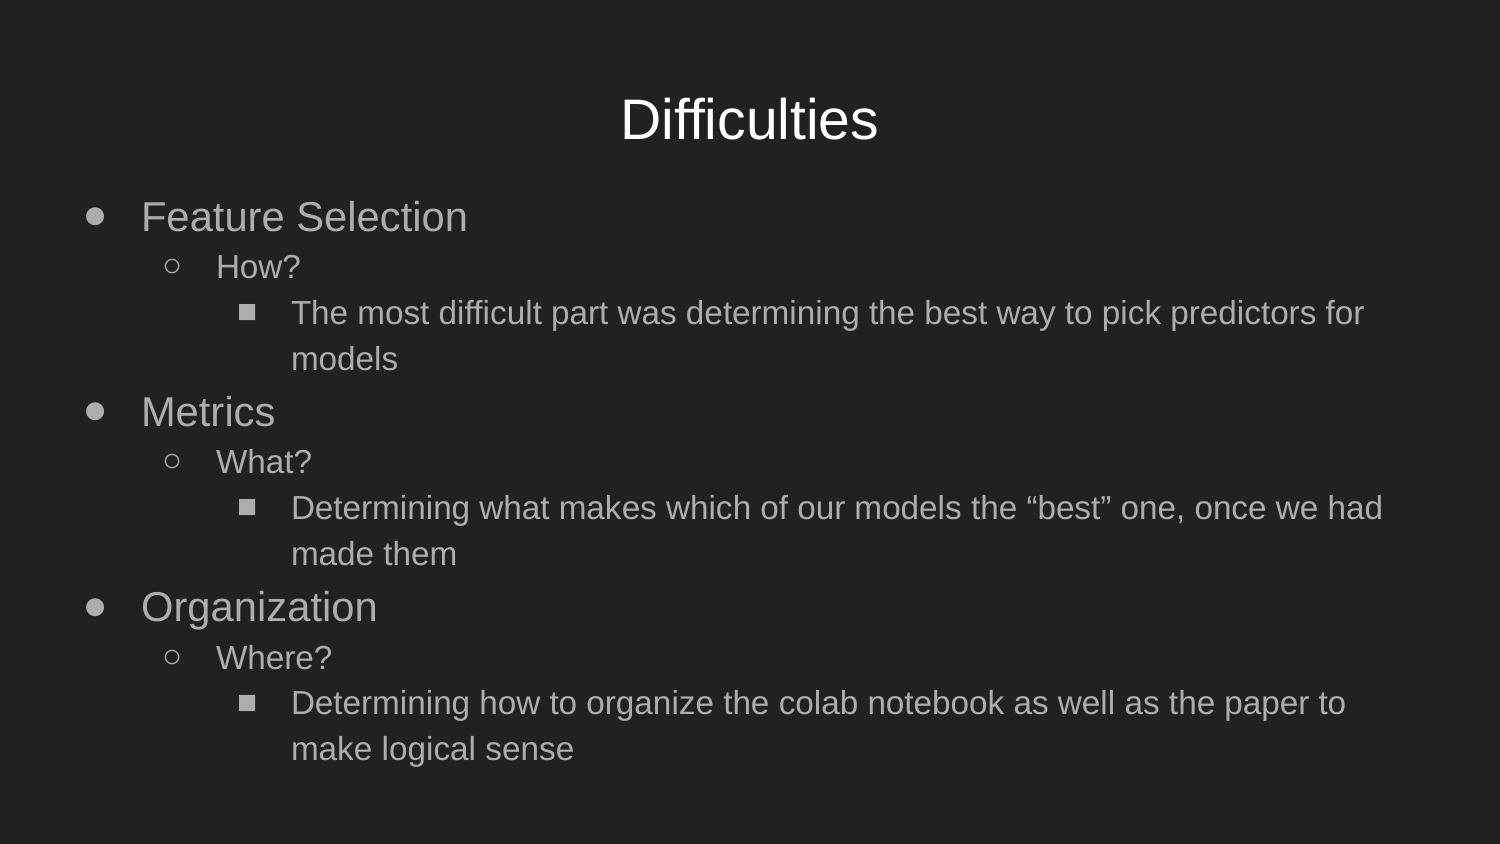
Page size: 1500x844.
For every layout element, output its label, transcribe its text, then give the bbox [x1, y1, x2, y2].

title Difficulties [51, 72, 1449, 166]
list Feature Selection How? The most difficult part was determining the best way to pick predictors for models Metrics What? Determining what makes which of our models the “best” one, once we had made them Organization Where? Determining how to organize the colab notebook as well as the paper to make logical sense [51, 166, 1449, 728]
